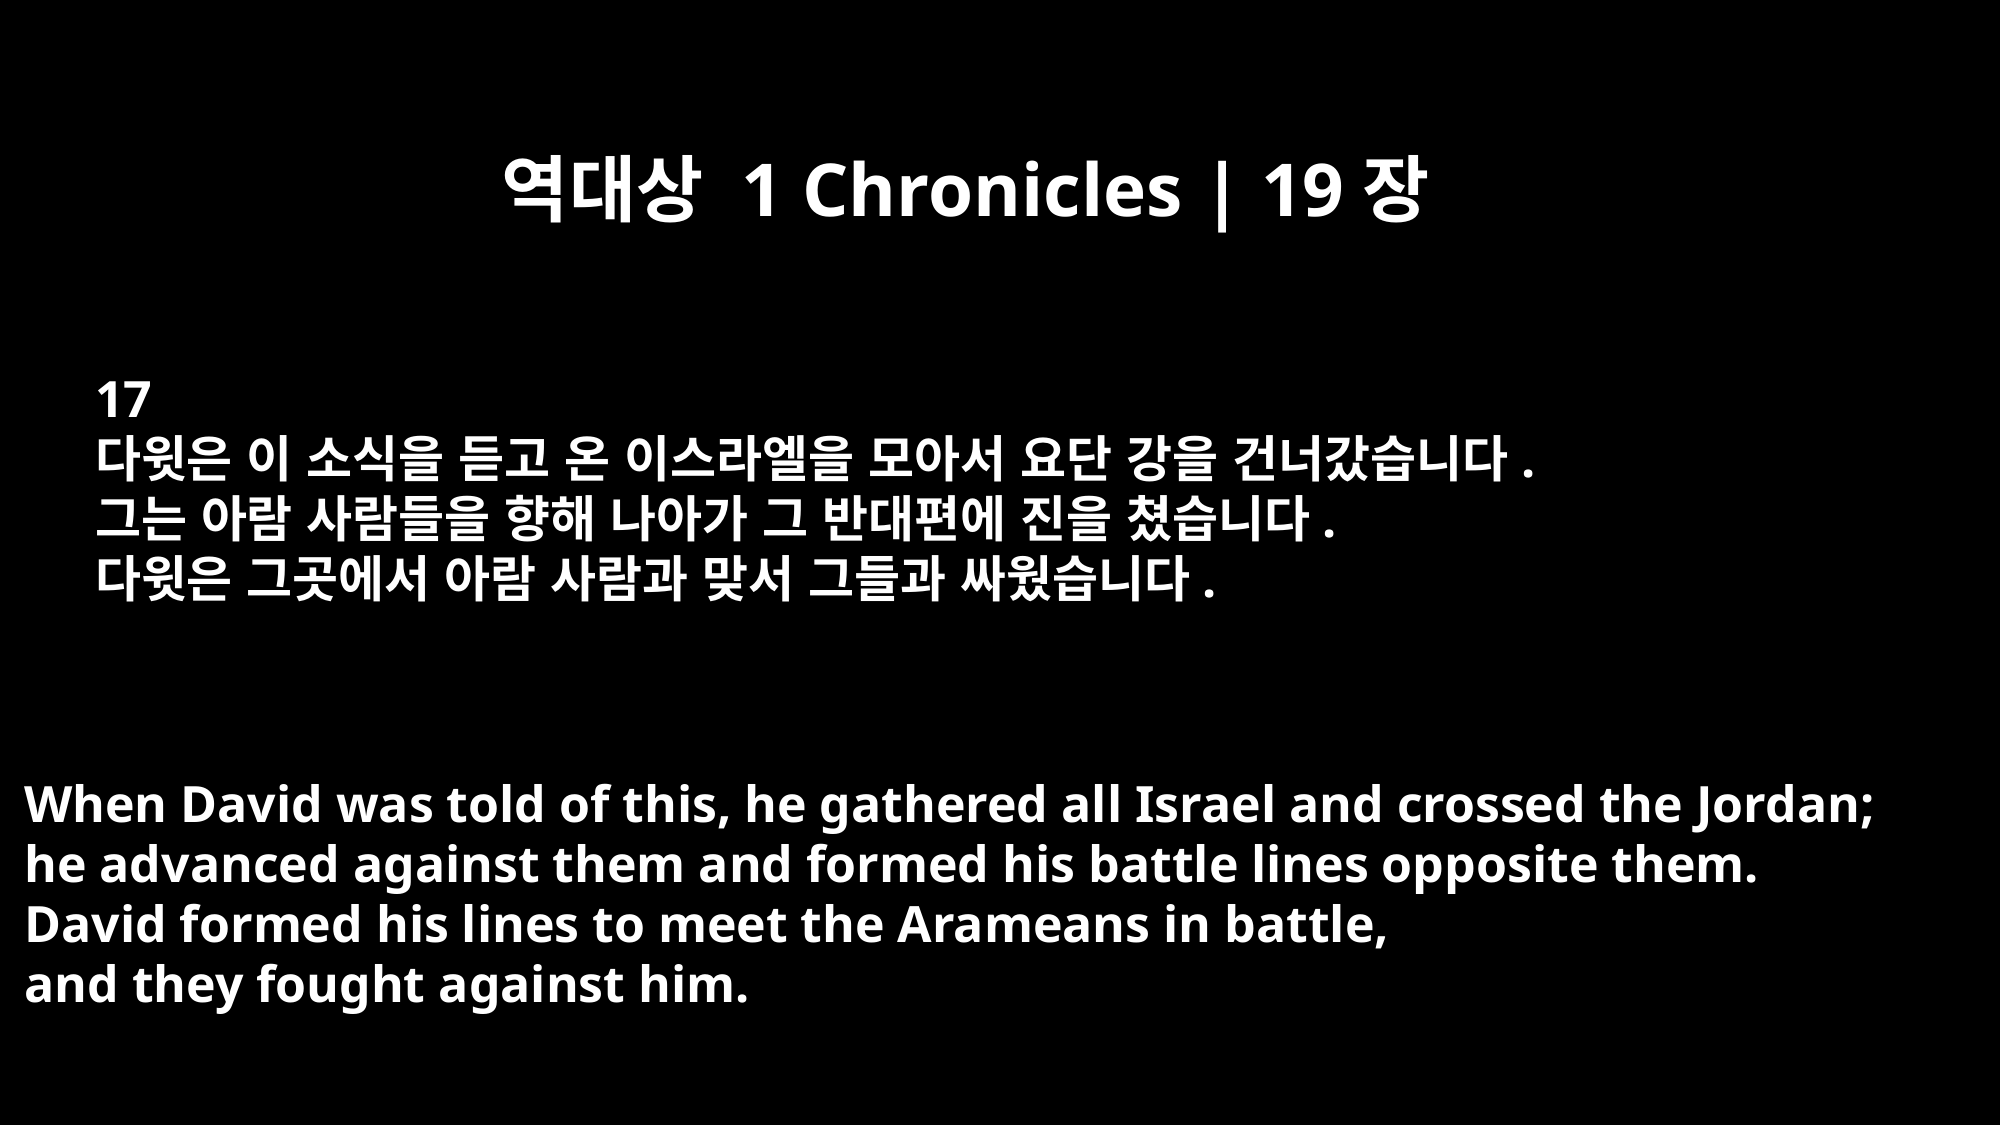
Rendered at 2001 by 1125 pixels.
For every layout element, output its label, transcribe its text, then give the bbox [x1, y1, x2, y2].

text_box When David was told of this, he gathered all Israel and crossed the Jordan; he advanced against them and formed his battle lines opposite them. David formed his lines to meet the Arameans in battle, and they fought against him. [9, 764, 1890, 1020]
text_box 17 다윗은 이 소식을 듣고 온 이스라엘을 모아서 요단 강을 건너갔습니다. 그는 아람 사람들을 향해 나아가 그 반대편에 진을 쳤습니다. 다윗은 그곳에서 아람 사람과 맞서 그들과 싸웠습니다. [80, 359, 1551, 615]
text_box 역대상 1 Chronicles | 19장 [487, 136, 1445, 239]
